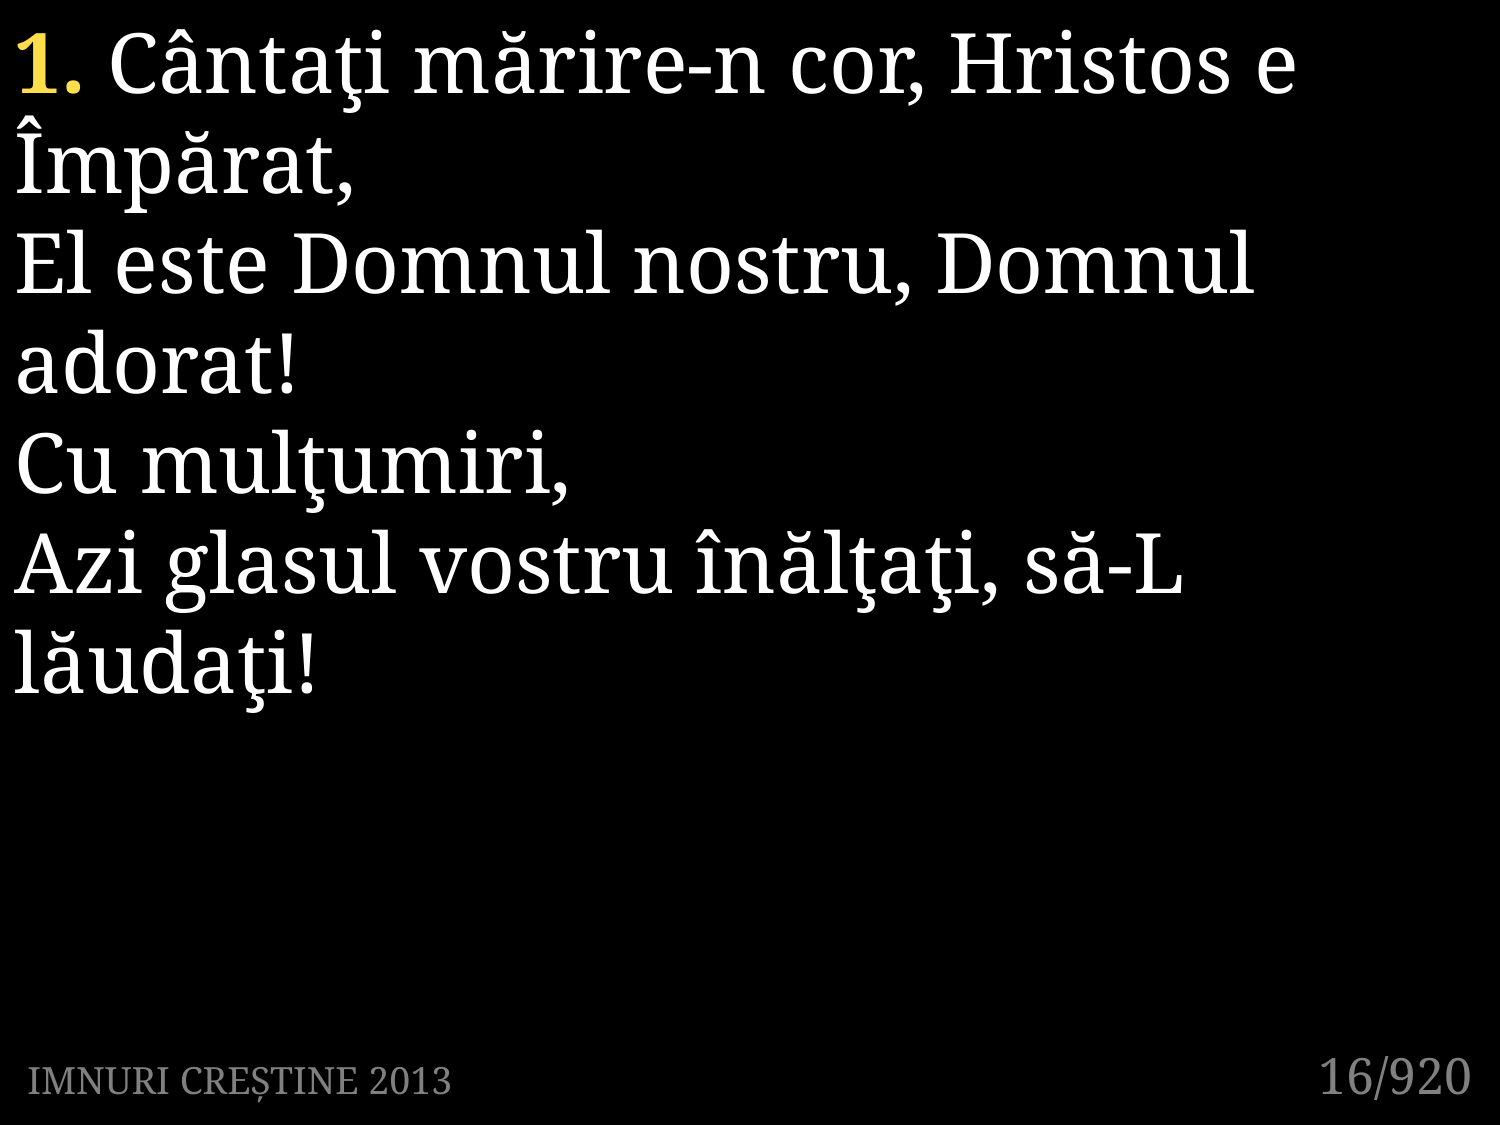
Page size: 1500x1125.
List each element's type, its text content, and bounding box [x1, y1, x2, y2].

text_box 16/920 [637, 1037, 1488, 1113]
text_box 1. Cântaţi mărire-n cor, Hristos e Împărat, El este Domnul nostru, Domnul adorat! Cu mulţumiri, Azi glasul vostru înălţaţi, să-L lăudaţi! [0, 2, 1500, 718]
text_box IMNURI CREȘTINE 2013 [12, 1049, 637, 1110]
